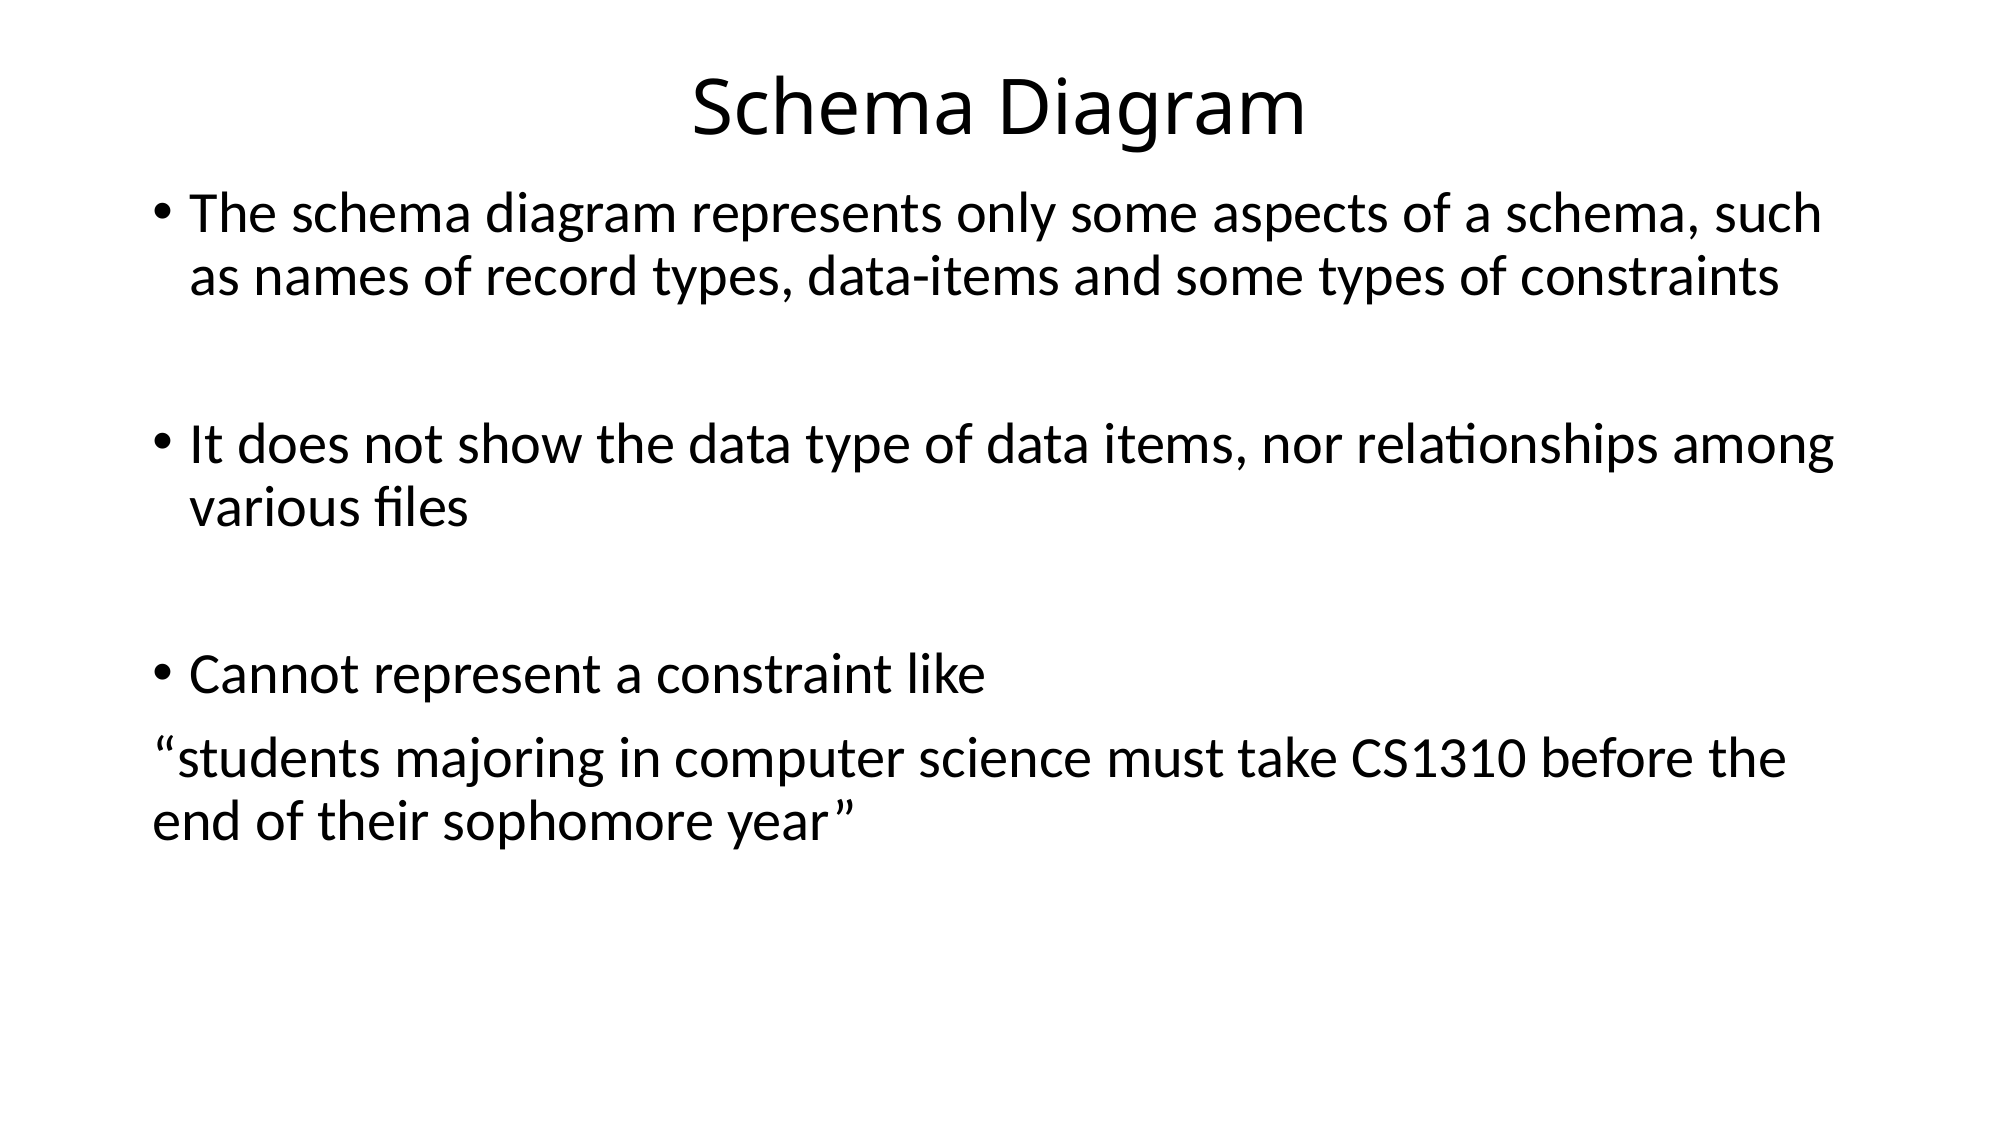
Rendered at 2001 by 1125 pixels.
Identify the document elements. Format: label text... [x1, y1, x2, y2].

title Schema Diagram [137, 59, 1863, 159]
list The schema diagram represents only some aspects of a schema, such as names of record types, data-items and some types of constraints It does not show the data type of data items, nor relationships among various files Cannot represent a constraint like “students majoring in computer science must take CS1310 before the end of their sophomore year” [137, 174, 1863, 1018]
